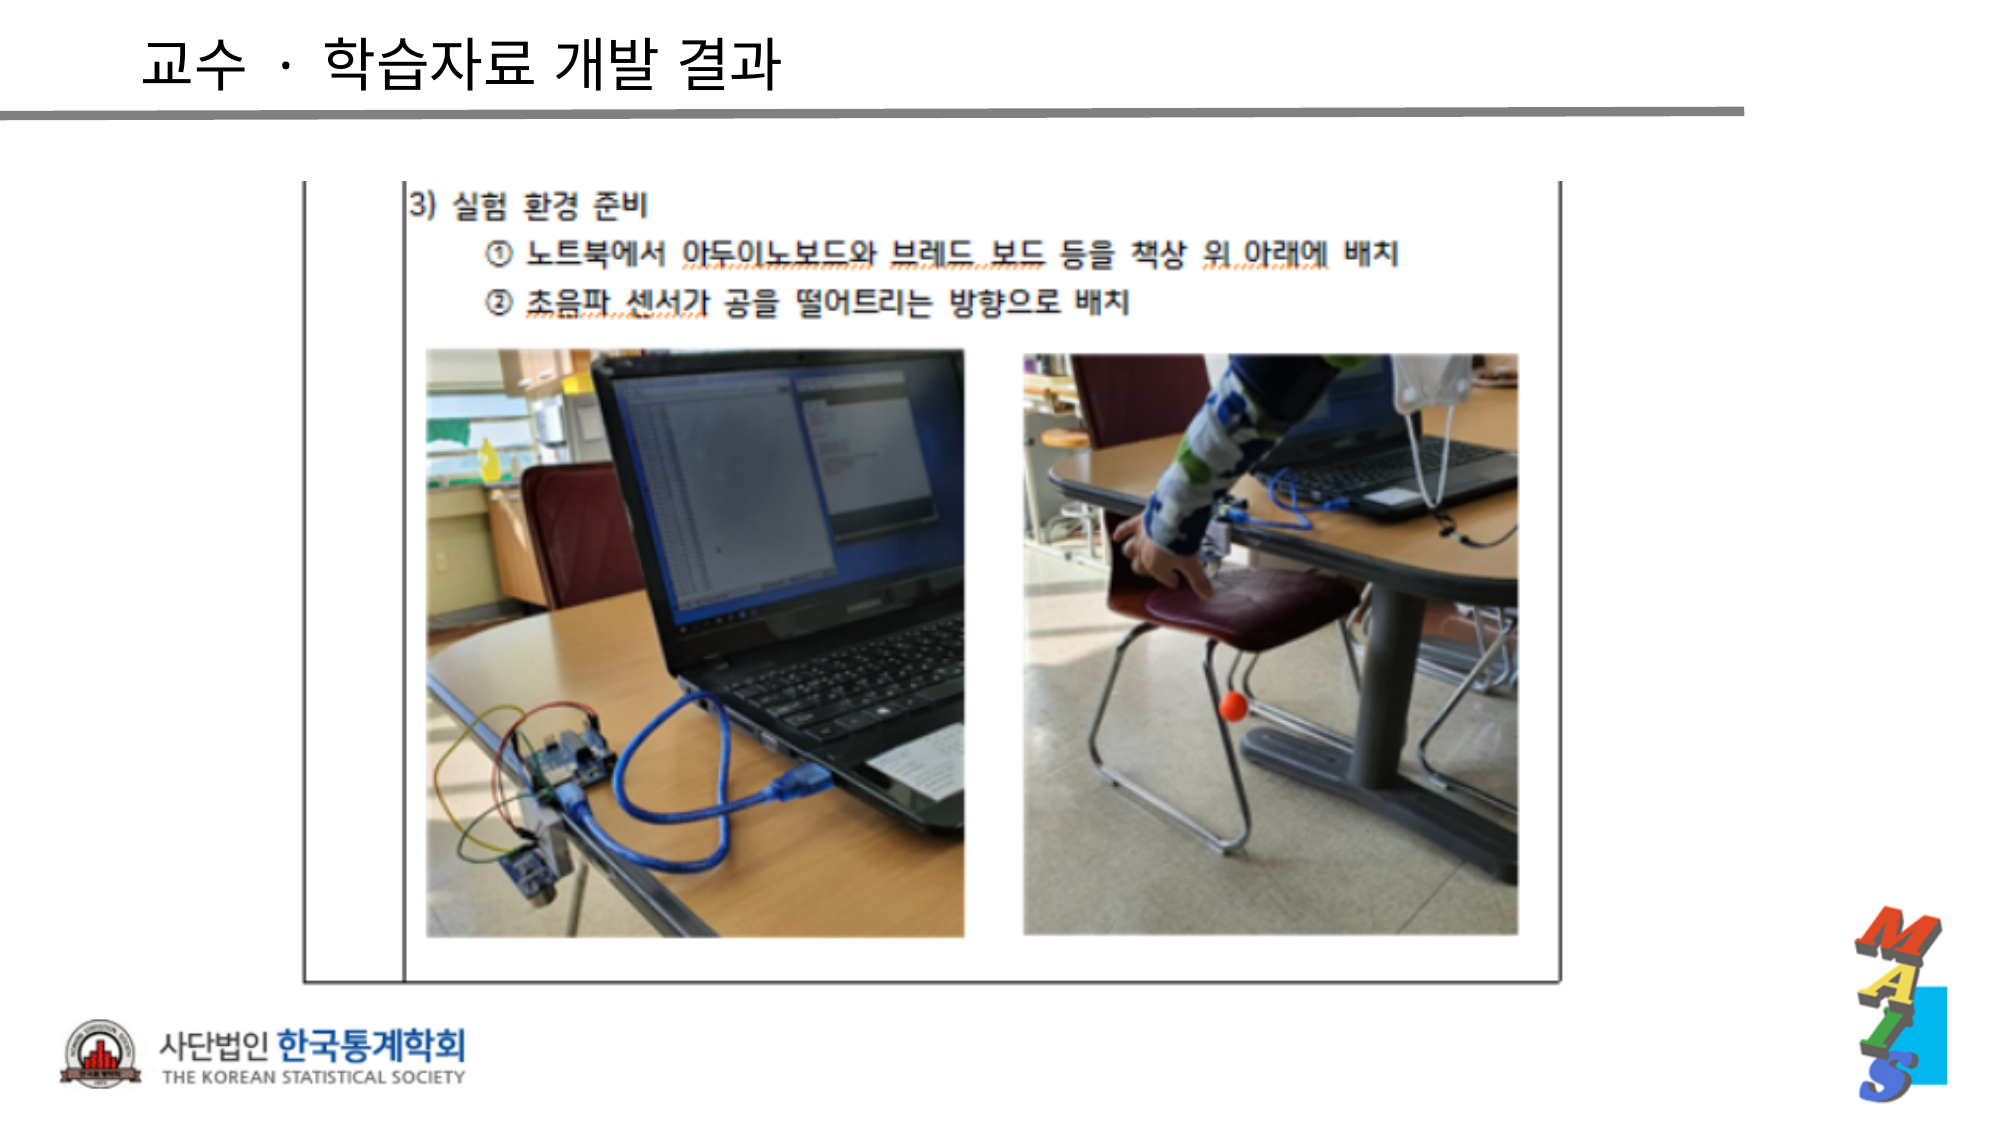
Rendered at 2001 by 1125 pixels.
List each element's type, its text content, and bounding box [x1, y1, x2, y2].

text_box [0, 111, 1745, 116]
picture [1847, 901, 1947, 1107]
picture [296, 181, 1567, 992]
picture [45, 1004, 480, 1100]
text_box [0, 0, 2000, 75]
text_box 교수 · 학습자료 개발 결과 [125, 75, 1851, 128]
